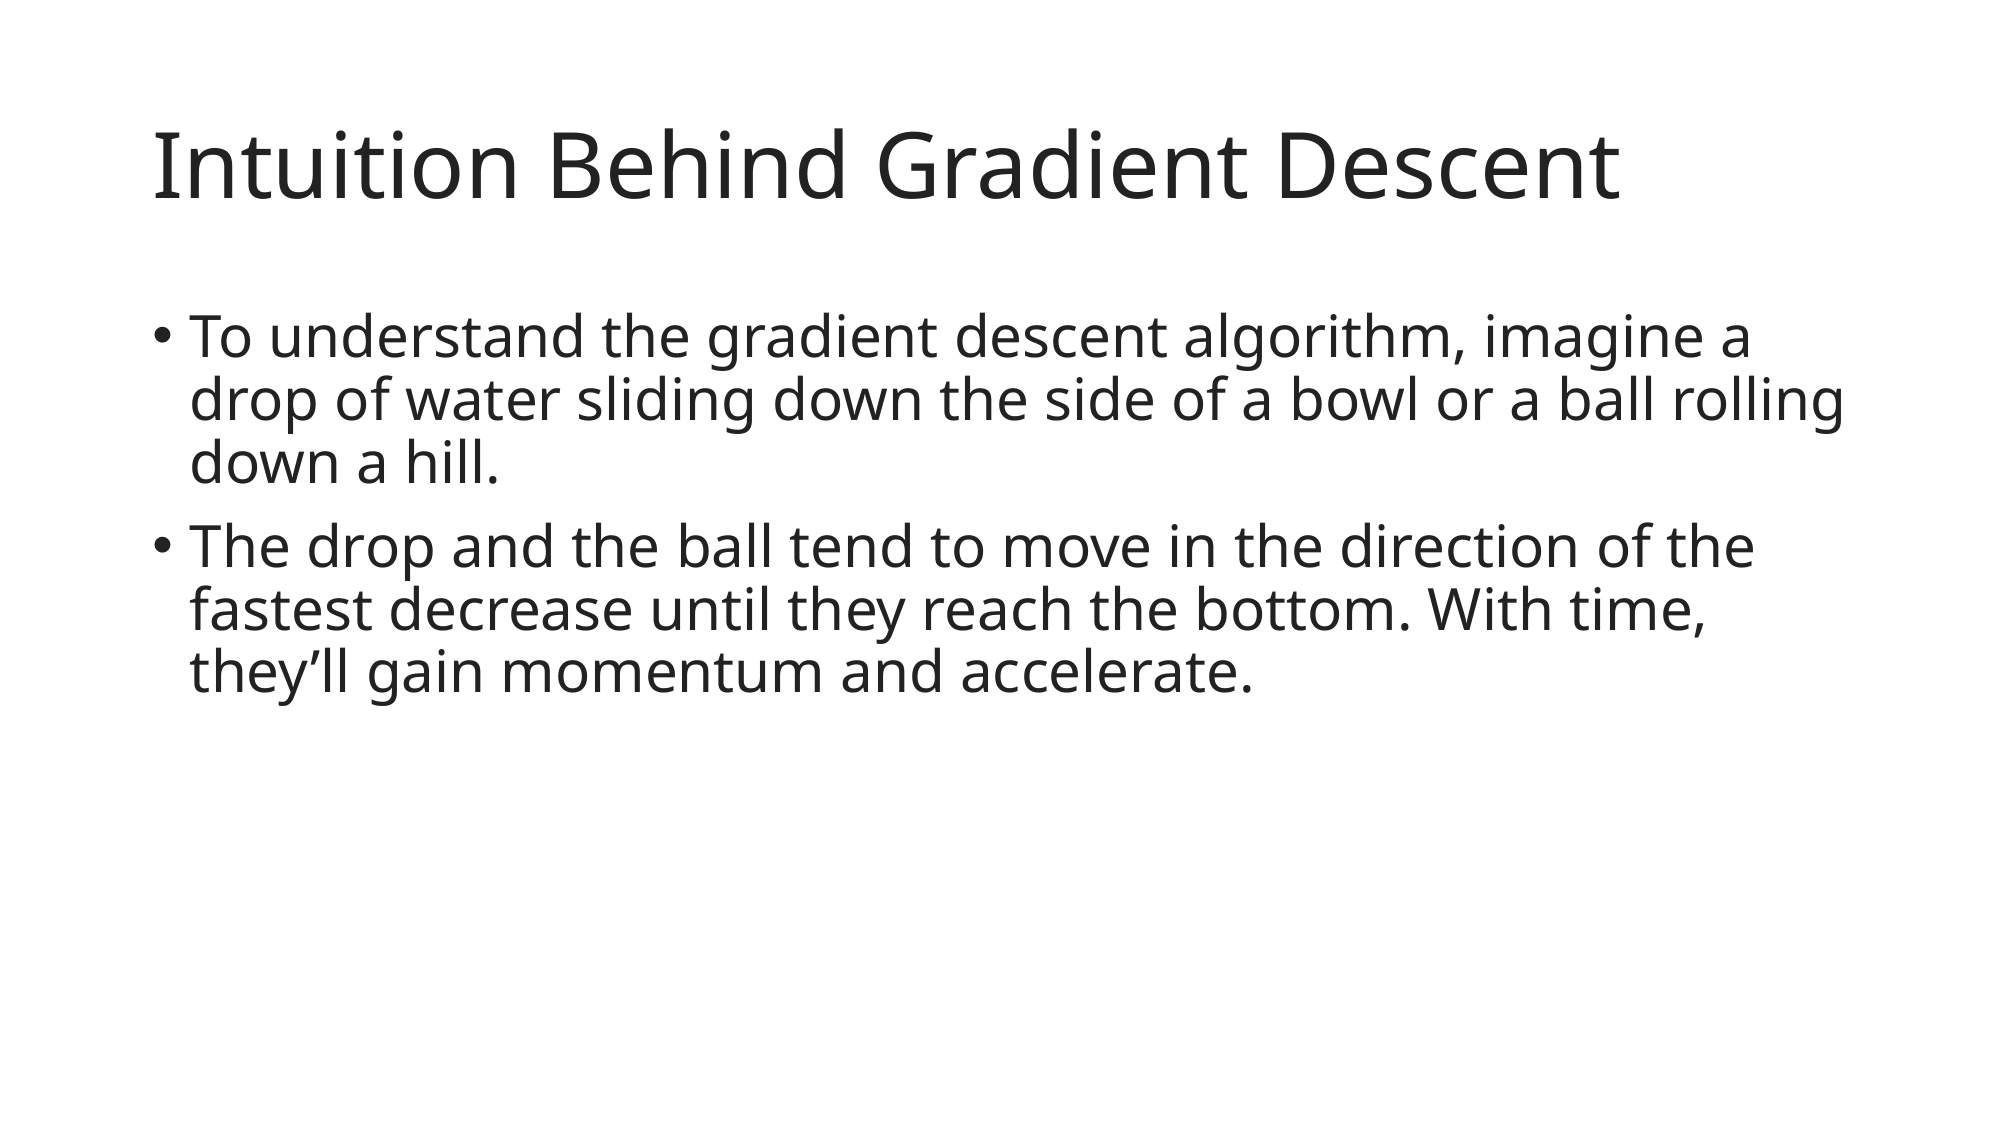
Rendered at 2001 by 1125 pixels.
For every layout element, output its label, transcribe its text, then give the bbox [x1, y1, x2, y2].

title Intuition Behind Gradient Descent [137, 59, 1863, 278]
list To understand the gradient descent algorithm, imagine a drop of water sliding down the side of a bowl or a ball rolling down a hill. The drop and the ball tend to move in the direction of the fastest decrease until they reach the bottom. With time, they’ll gain momentum and accelerate. [137, 299, 1863, 1014]
